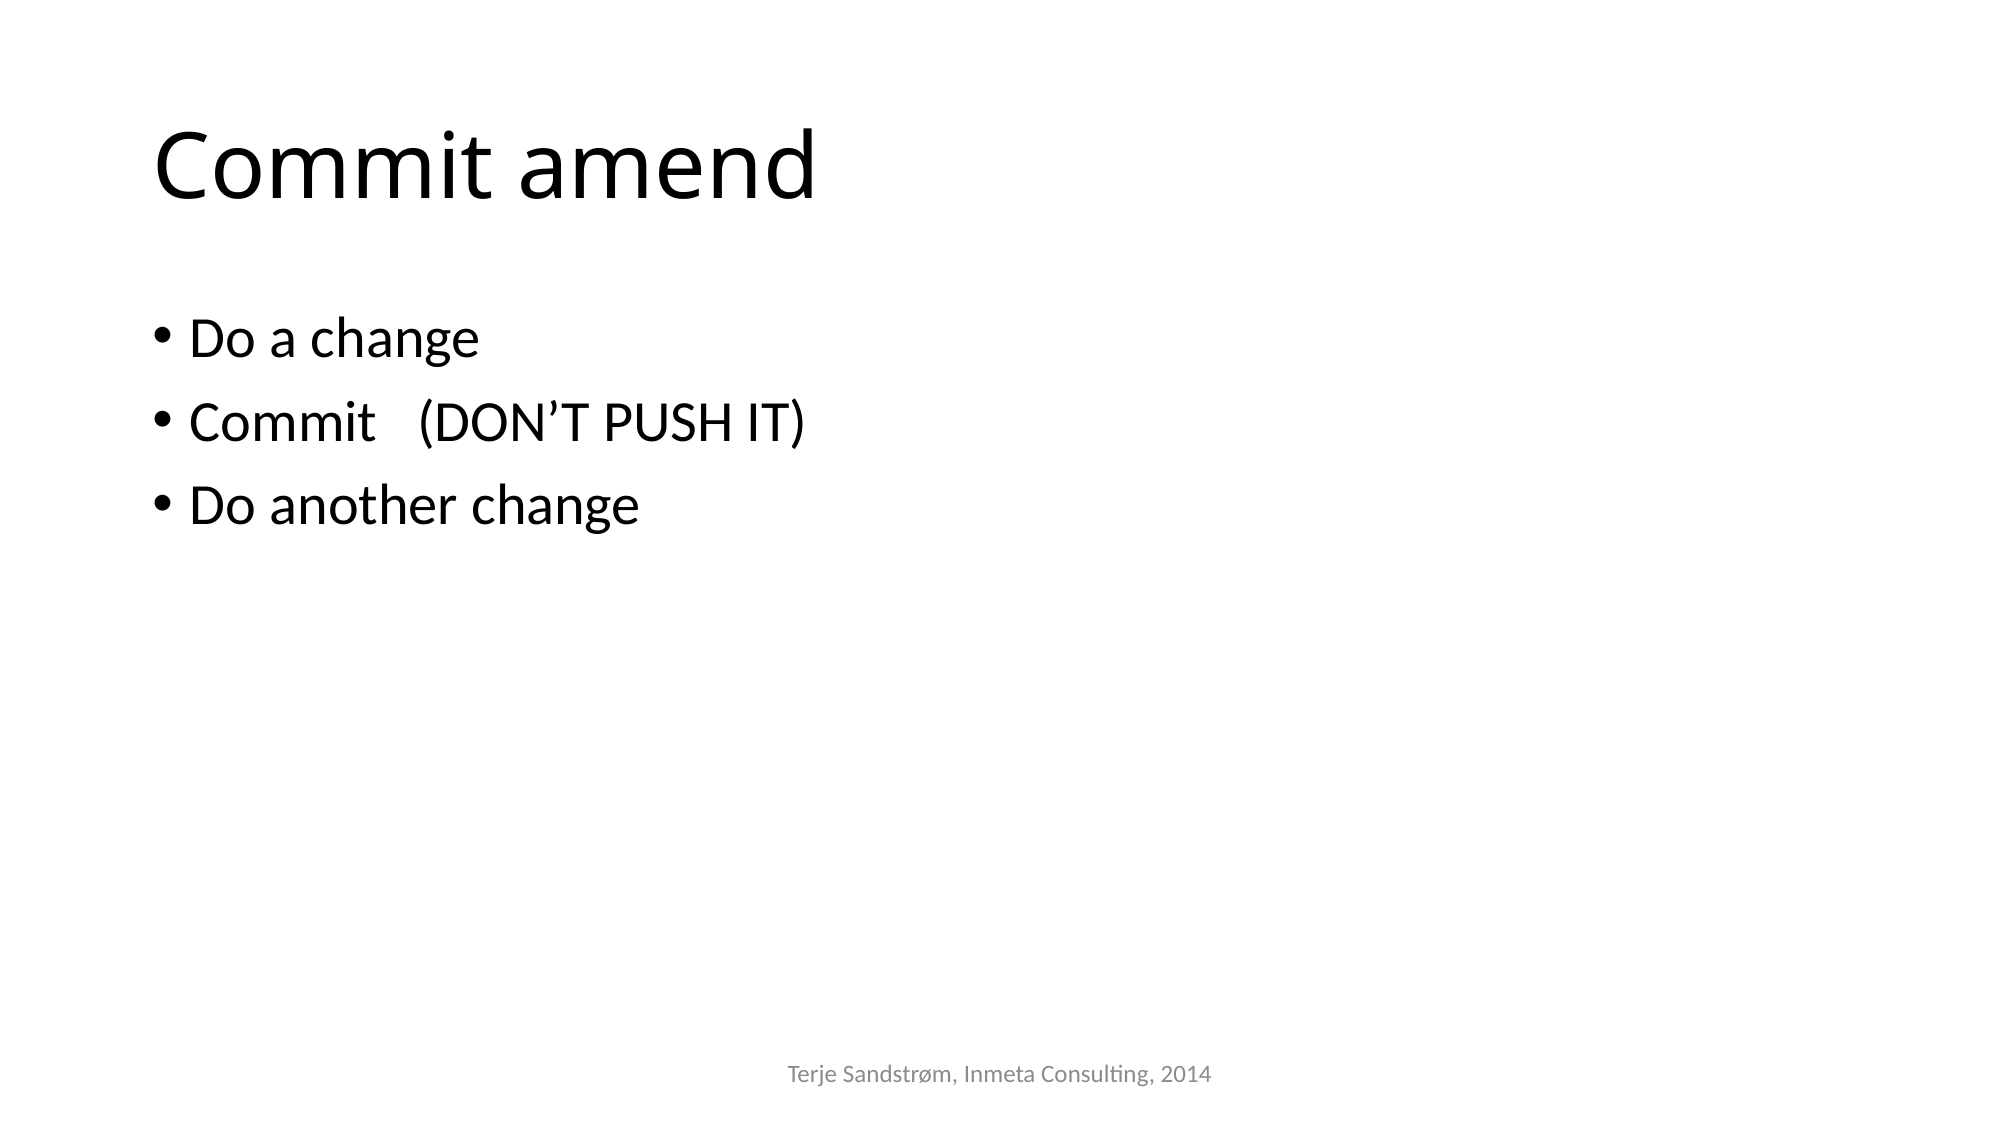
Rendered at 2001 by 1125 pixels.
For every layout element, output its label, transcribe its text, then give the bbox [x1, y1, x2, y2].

footer Terje Sandstrøm, Inmeta Consulting, 2014 [662, 1042, 1338, 1103]
list Do a change Commit (DON’T PUSH IT) Do another change [137, 299, 1863, 1014]
title Commit amend [137, 59, 1863, 278]
